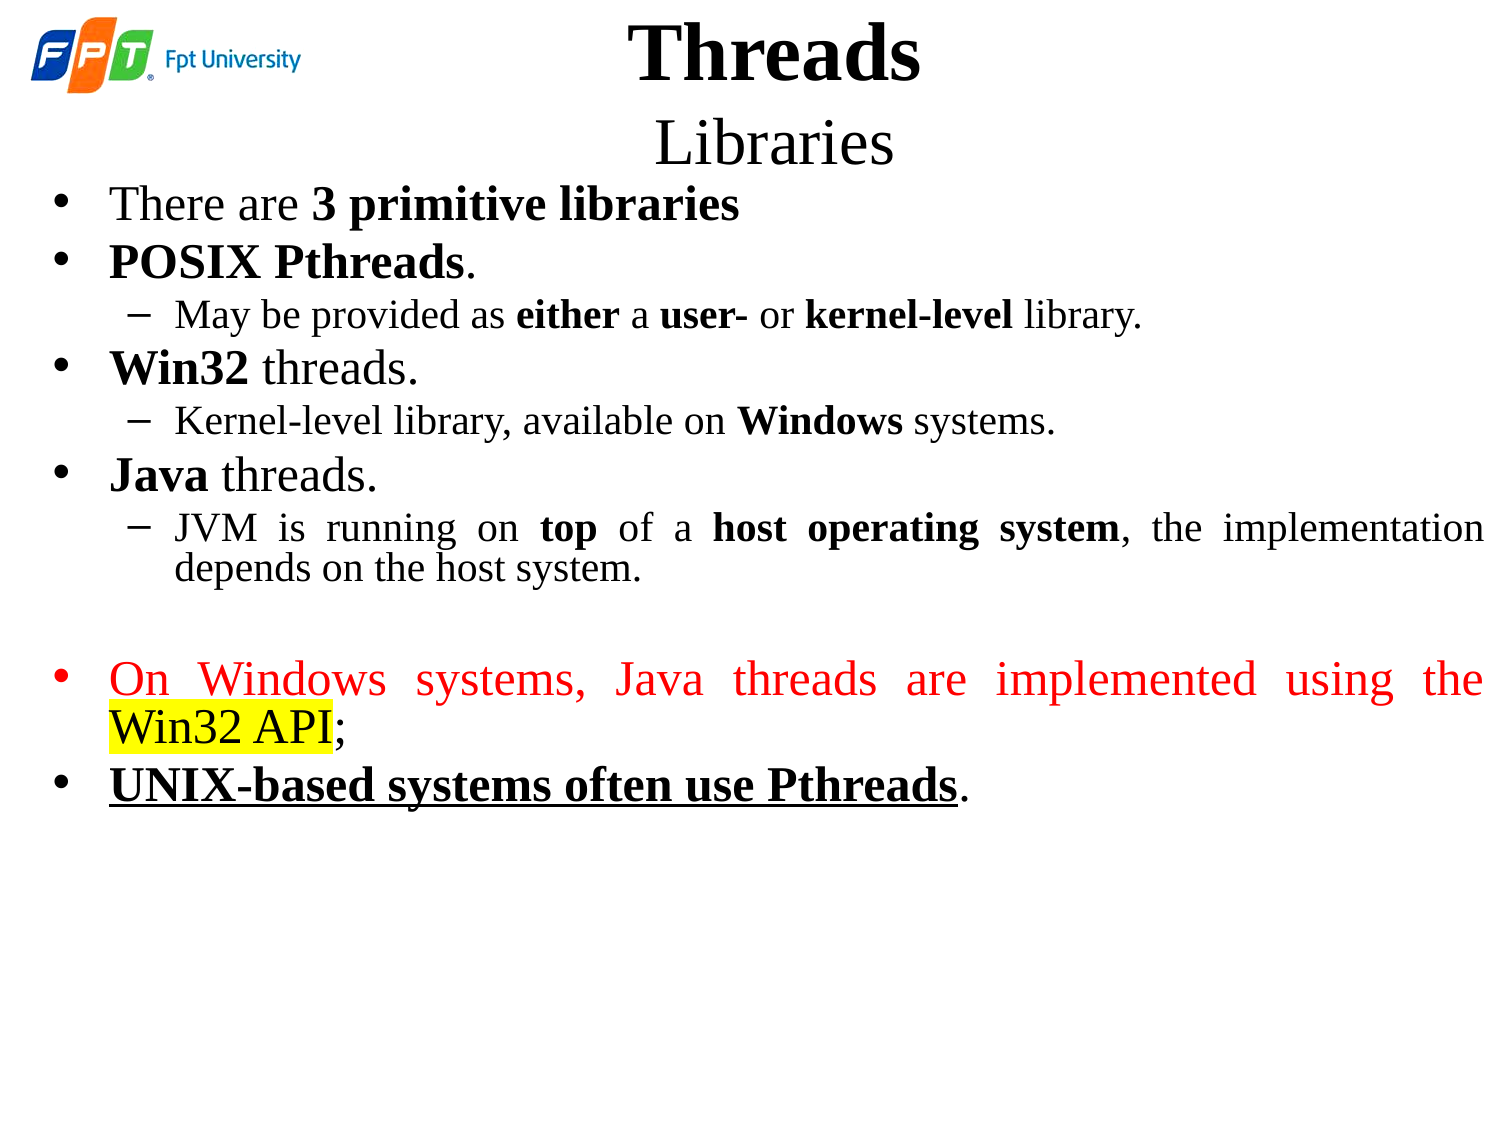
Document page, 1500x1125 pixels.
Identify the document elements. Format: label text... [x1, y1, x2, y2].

picture [0, 0, 99, 122]
title Threads Libraries [99, 0, 1450, 174]
list There are 3 primitive libraries POSIX Pthreads. May be provided as either a user- or kernel-level library. Win32 threads. Kernel-level library, available on Windows systems. Java threads. JVM is running on top of a host operating system, the implementation depends on the host system. On Windows systems, Java threads are implemented using the Win32 API; UNIX-based systems often use Pthreads. [37, 174, 1500, 1125]
